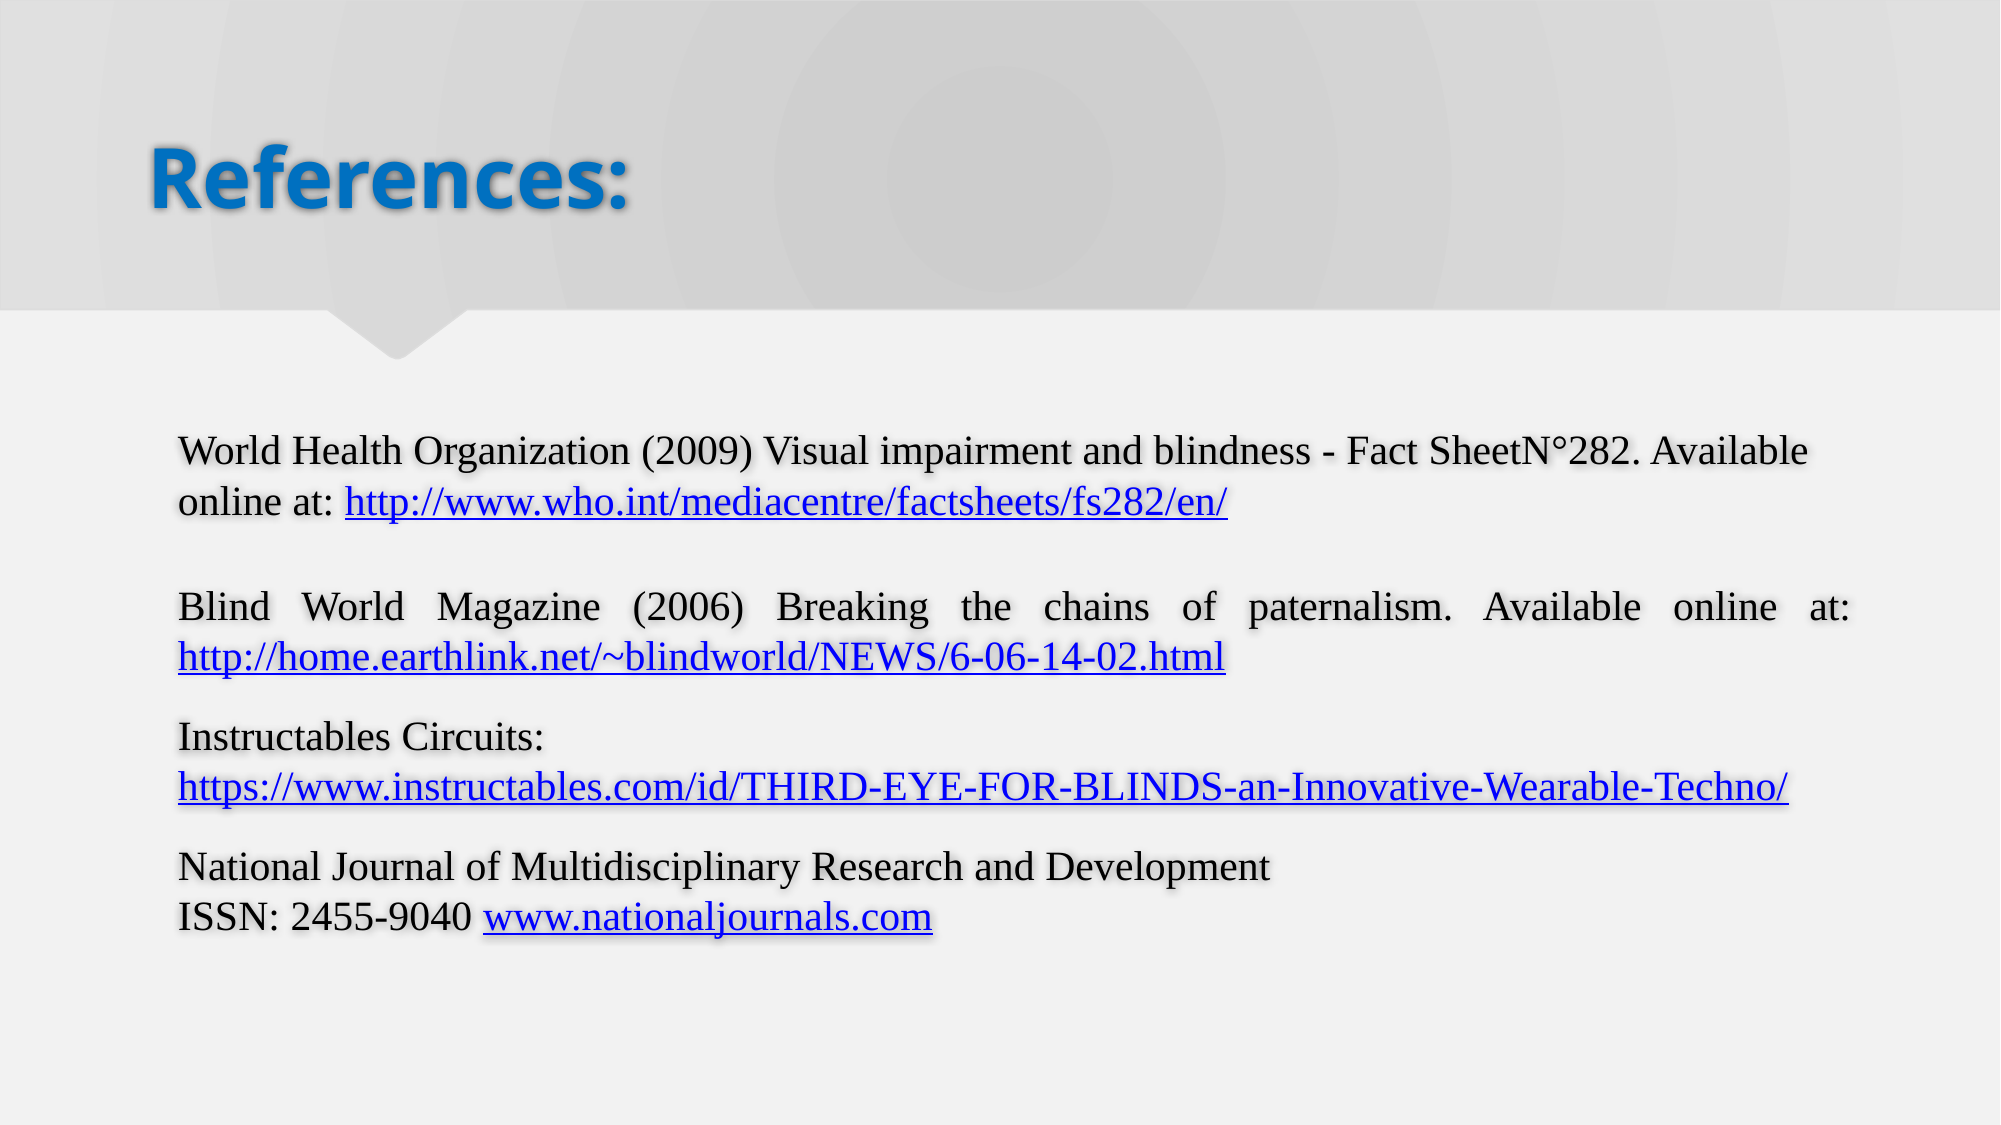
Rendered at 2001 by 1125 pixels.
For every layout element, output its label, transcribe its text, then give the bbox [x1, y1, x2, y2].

list World Health Organization (2009) Visual impairment and blindness - Fact SheetN°282. Available online at: http://www.who.int/mediacentre/factsheets/fs282/en/ Blind World Magazine (2006) Breaking the chains of paternalism. Available online at: http://home.earthlink.net/~blindworld/NEWS/6-06-14-02.html Instructables Circuits: https://www.instructables.com/id/THIRD-EYE-FOR-BLINDS-an-Innovative-Wearable-Techno/ National Journal of Multidisciplinary Research and Development ISSN: 2455-9040 www.nationaljournals.com [162, 232, 1868, 1042]
title References: [132, 73, 1868, 233]
